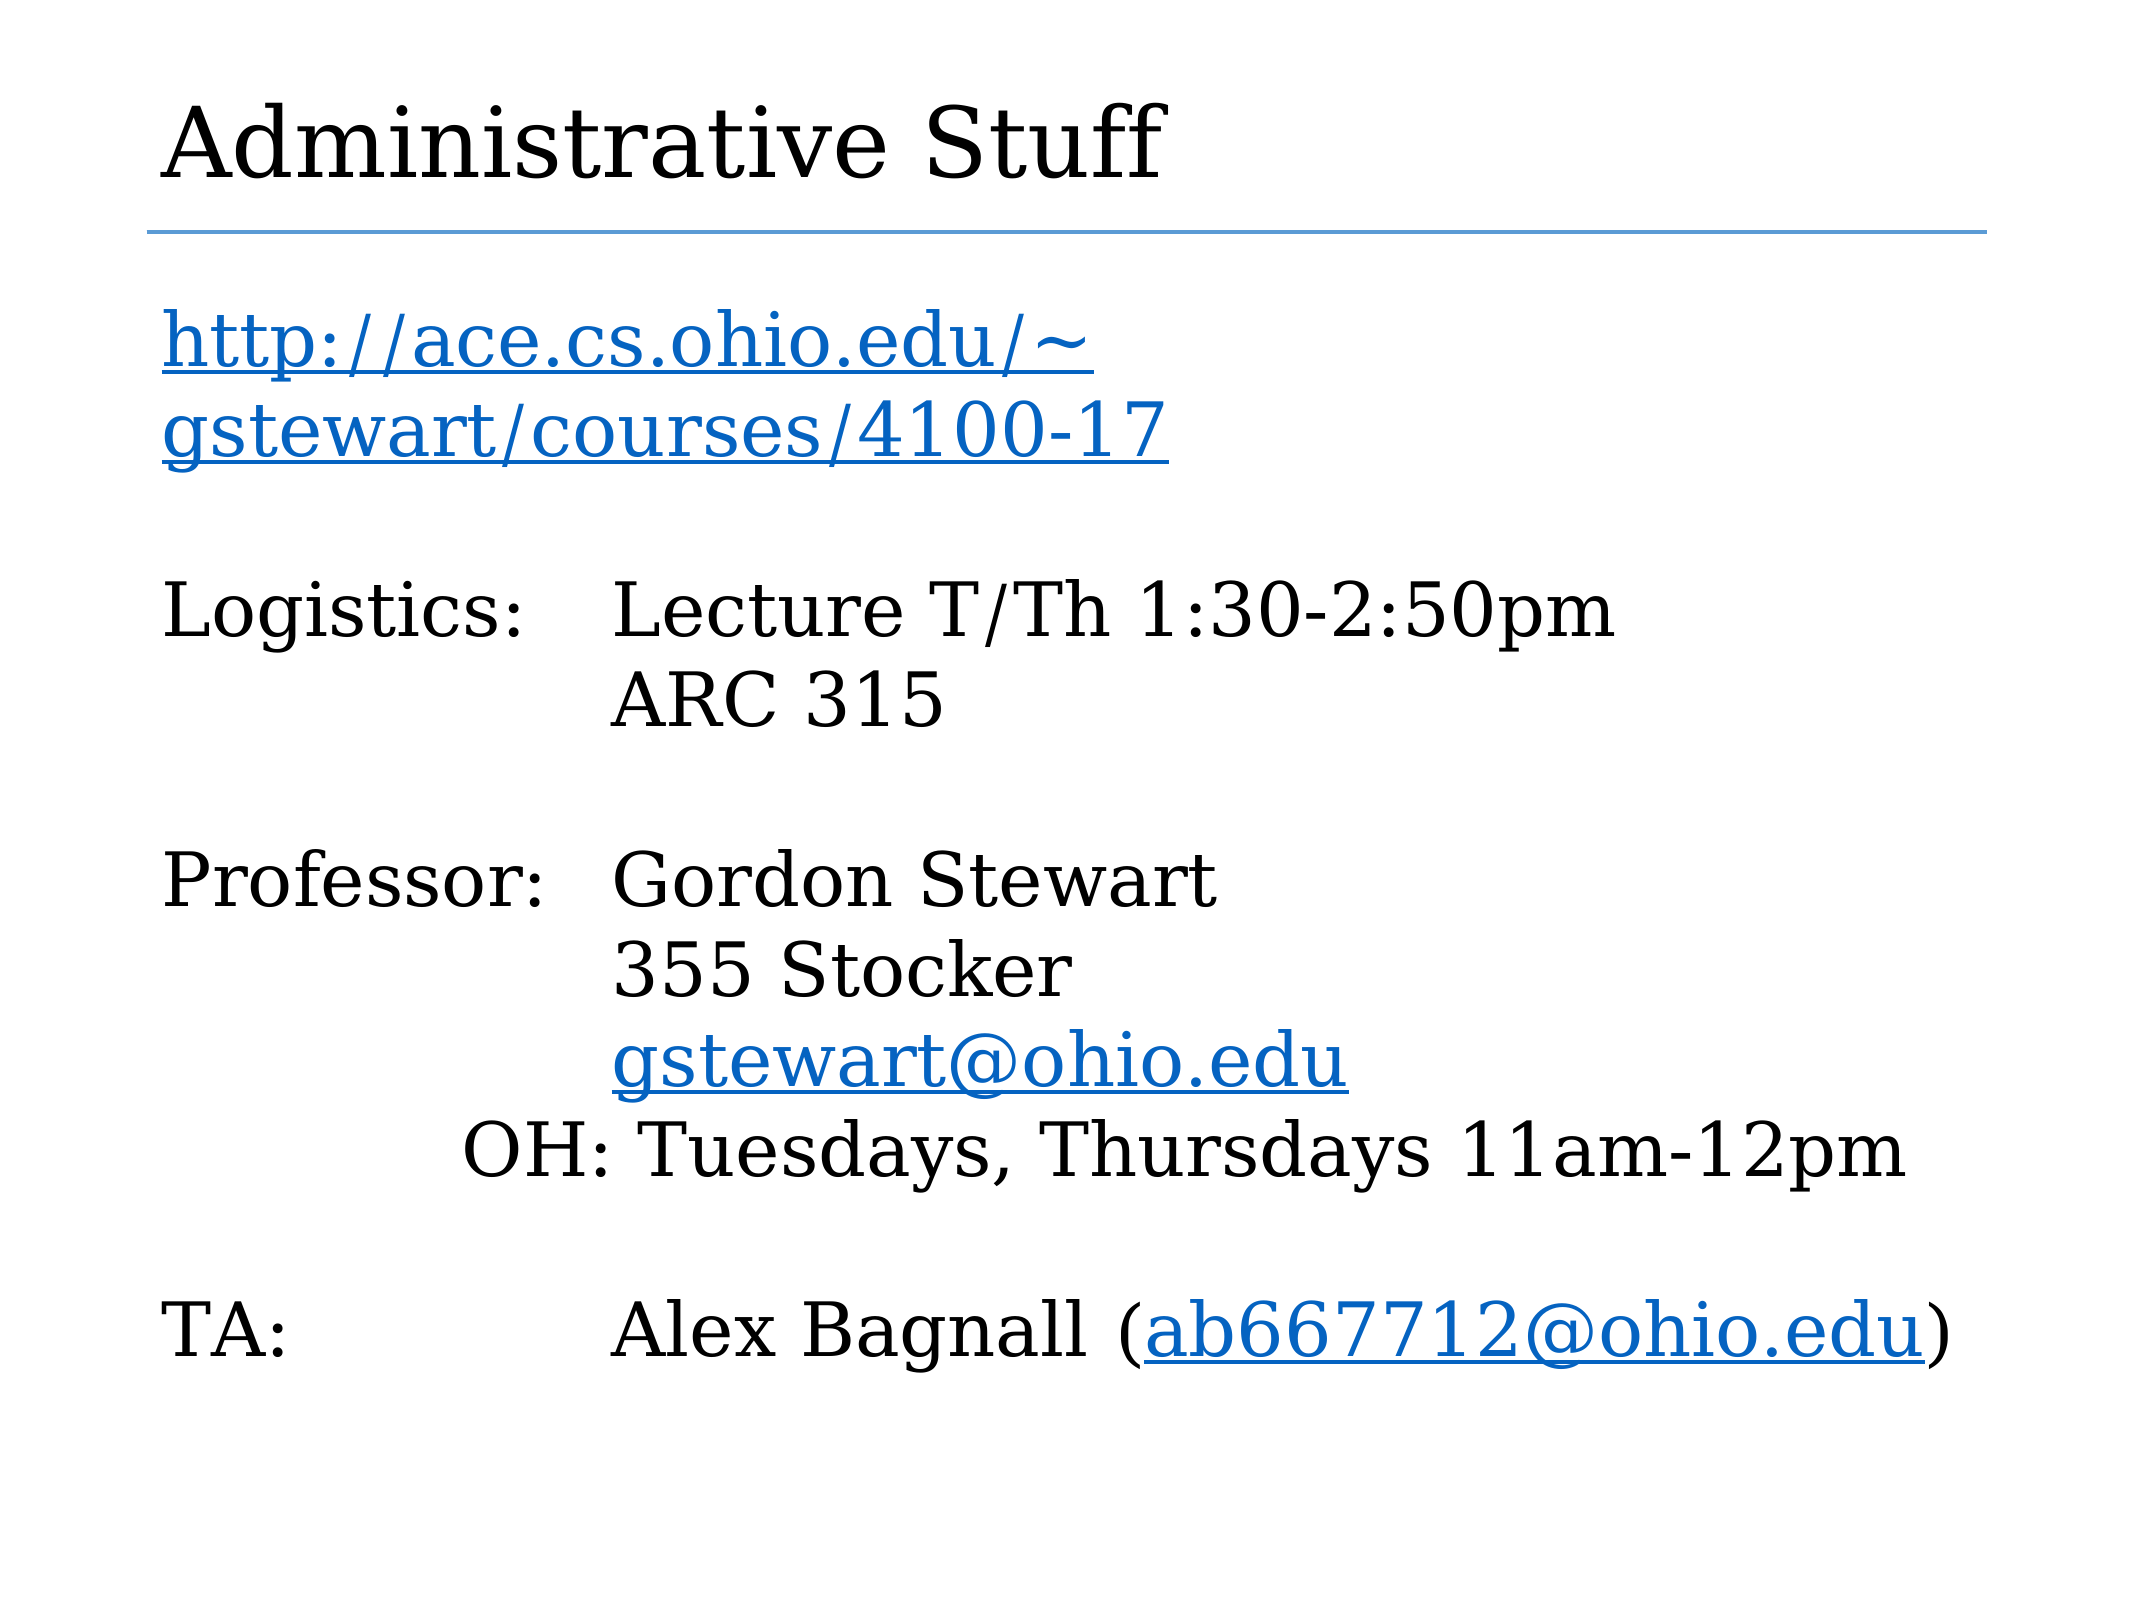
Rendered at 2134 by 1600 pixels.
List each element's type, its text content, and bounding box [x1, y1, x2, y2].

title Administrative Stuff [146, 85, 1987, 256]
list http://ace.cs.ohio.edu/~gstewart/courses/4100-17 Logistics: Lecture T/Th 1:30-2:50pm ARC 315 Professor: Gordon Stewart 355 Stocker gstewart@ohio.edu OH: Tuesdays, Thursdays 11am-12pm TA: Alex Bagnall (ab667712@ohio.edu) [146, 283, 1987, 1528]
